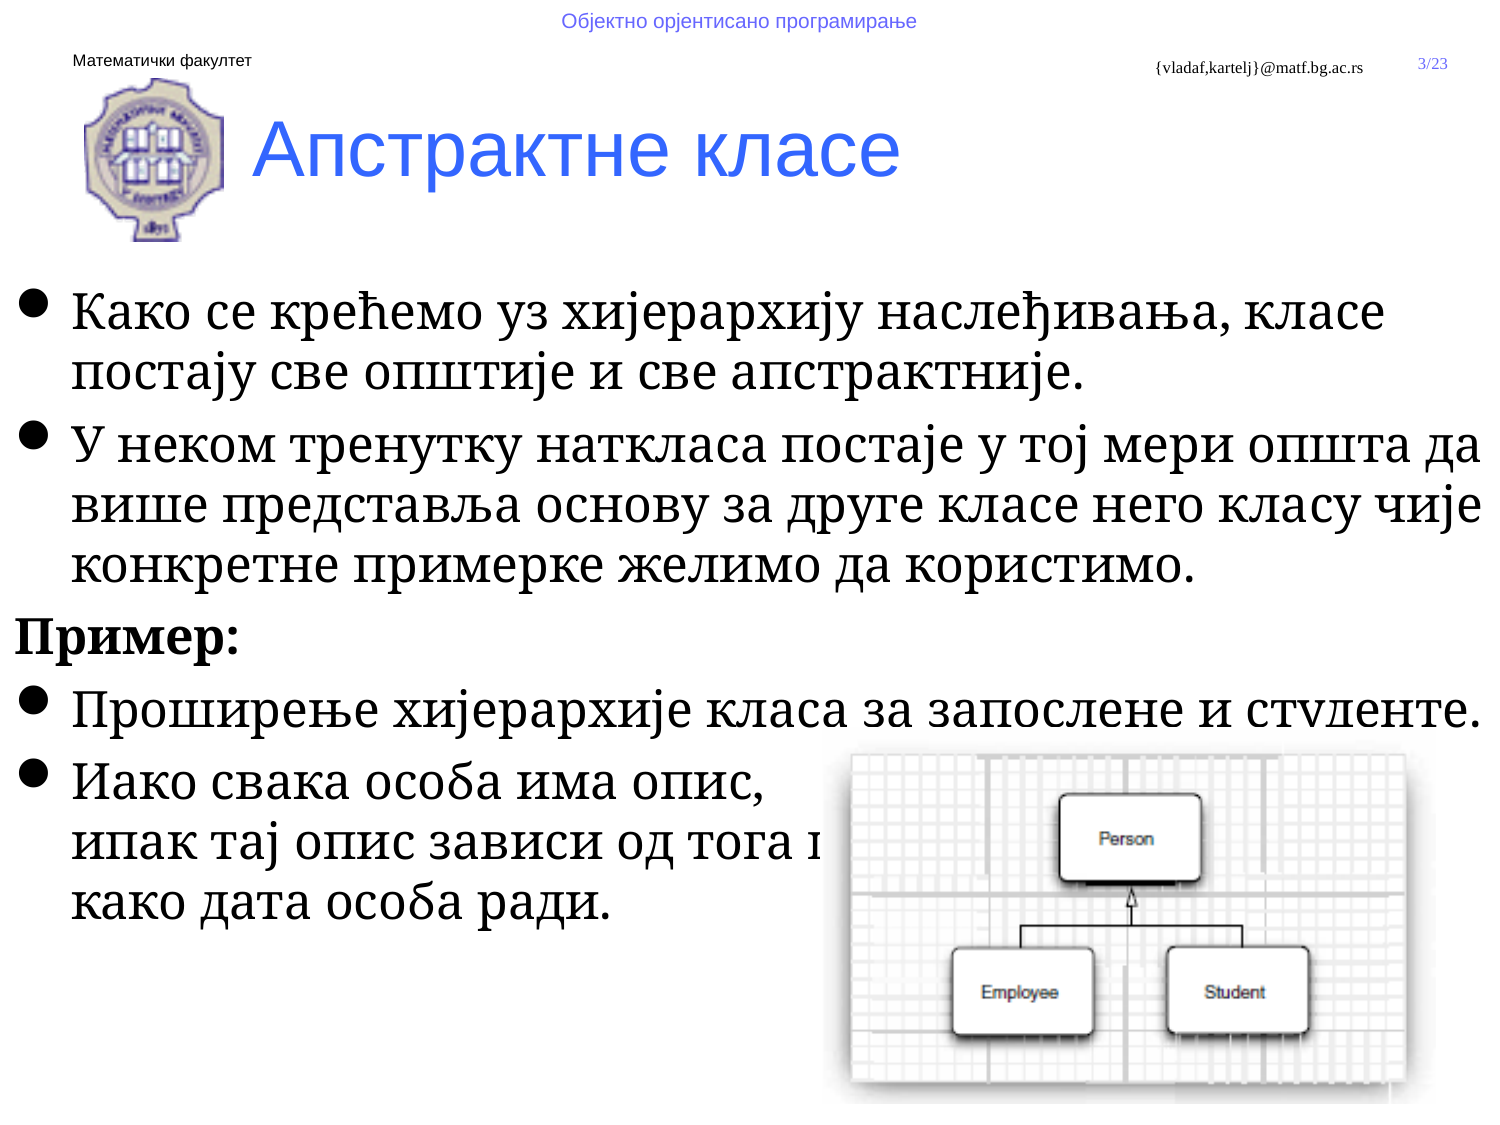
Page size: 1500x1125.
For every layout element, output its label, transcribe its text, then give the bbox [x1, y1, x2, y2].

text_box Како се крећемо уз хијерархију наслеђивања, класе постају све општије и све апстрактније. У неком тренутку наткласа постаје у тој мери општа да више представља основу за друге класе него класу чије конкретне примерке желимо да користимо. Пример: Проширење хијерархије класа за запослене и студенте. Иако свака особа има опис, ипак тај опис зависи од тога шта и како дата особа ради. [0, 272, 1500, 937]
picture [820, 727, 1436, 1104]
picture [84, 78, 224, 242]
text_box Апстрактне класе [237, 69, 1500, 220]
